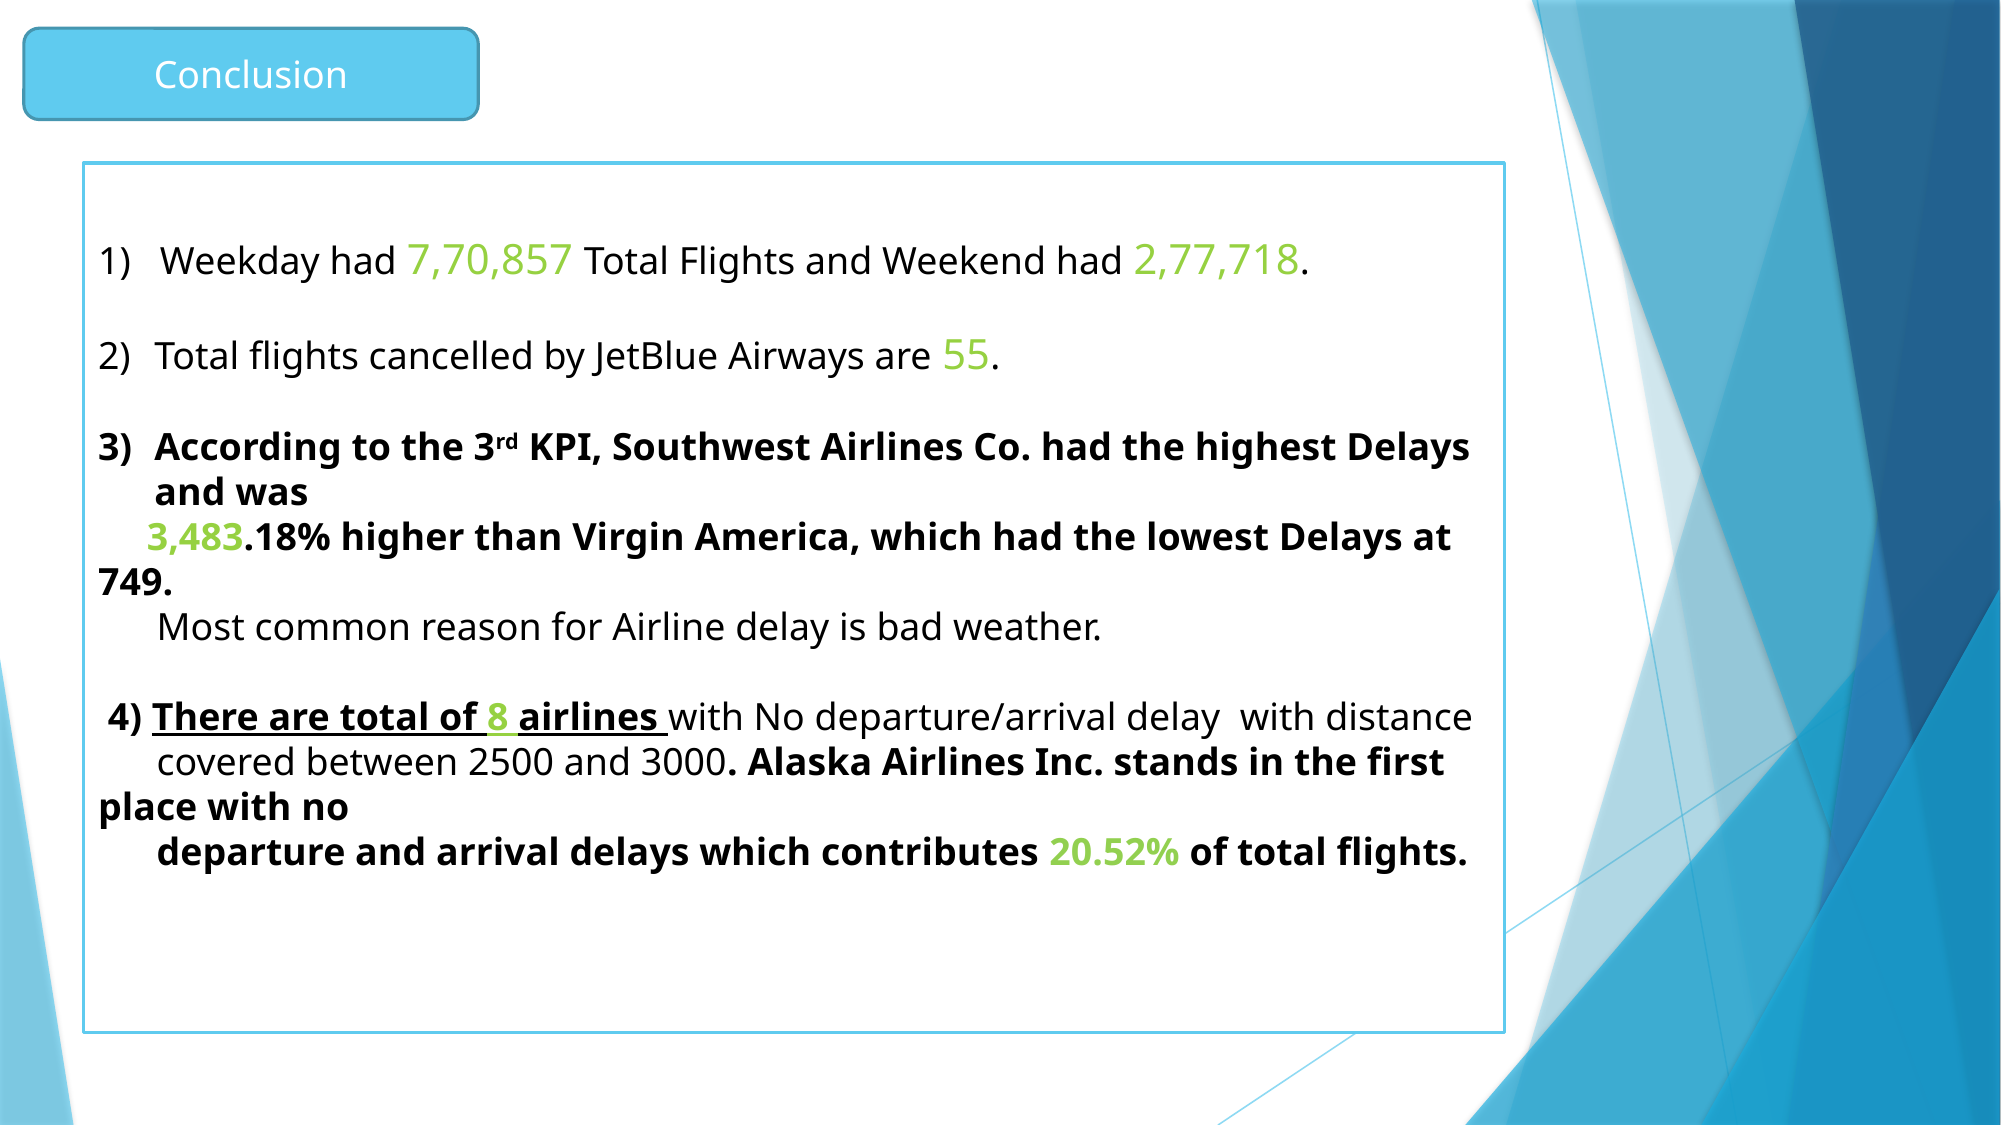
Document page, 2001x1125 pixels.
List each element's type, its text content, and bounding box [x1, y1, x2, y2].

text_box 1) Weekday had 7,70,857 Total Flights and Weekend had 2,77,718.﻿﻿﻿﻿ Total flights cancelled by JetBlue Airways are 55. According to the 3rd KPI, Southwest Airlines Co. had the highest Delays and was 3,483.18% higher than Virgin America, which had the lowest Delays at 749.﻿﻿ ﻿﻿Most common reason for Airline delay is bad weather. 4) There are total of 8 airlines with No departure/arrival delay with distance covered between 2500 and 3000. Alaska Airlines Inc. stands in the first place with no departure and arrival delays which contributes 20.52% of total flights. [82, 161, 1506, 1034]
text_box Conclusion [22, 26, 480, 122]
